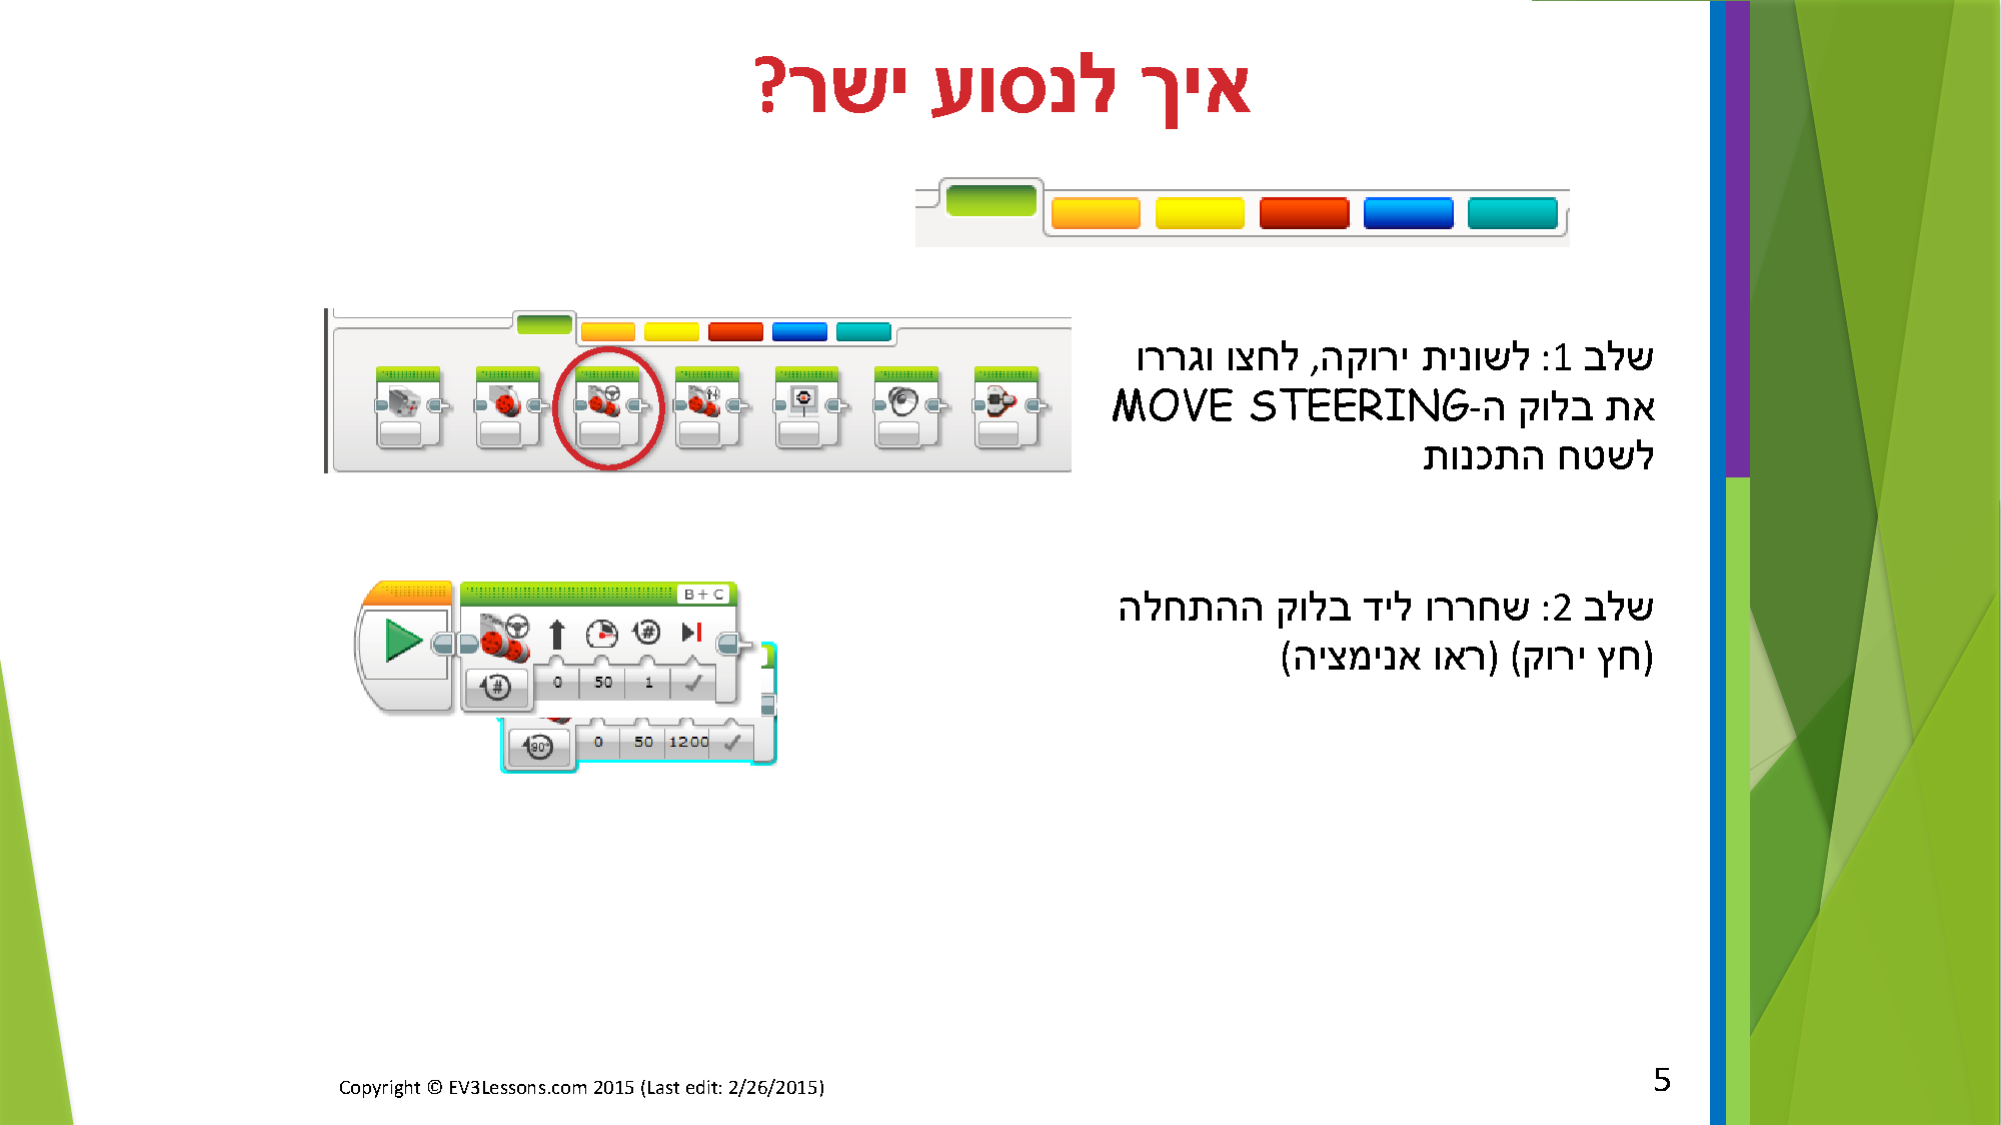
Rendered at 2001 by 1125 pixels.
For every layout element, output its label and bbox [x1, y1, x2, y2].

picture [249, 0, 1751, 1125]
